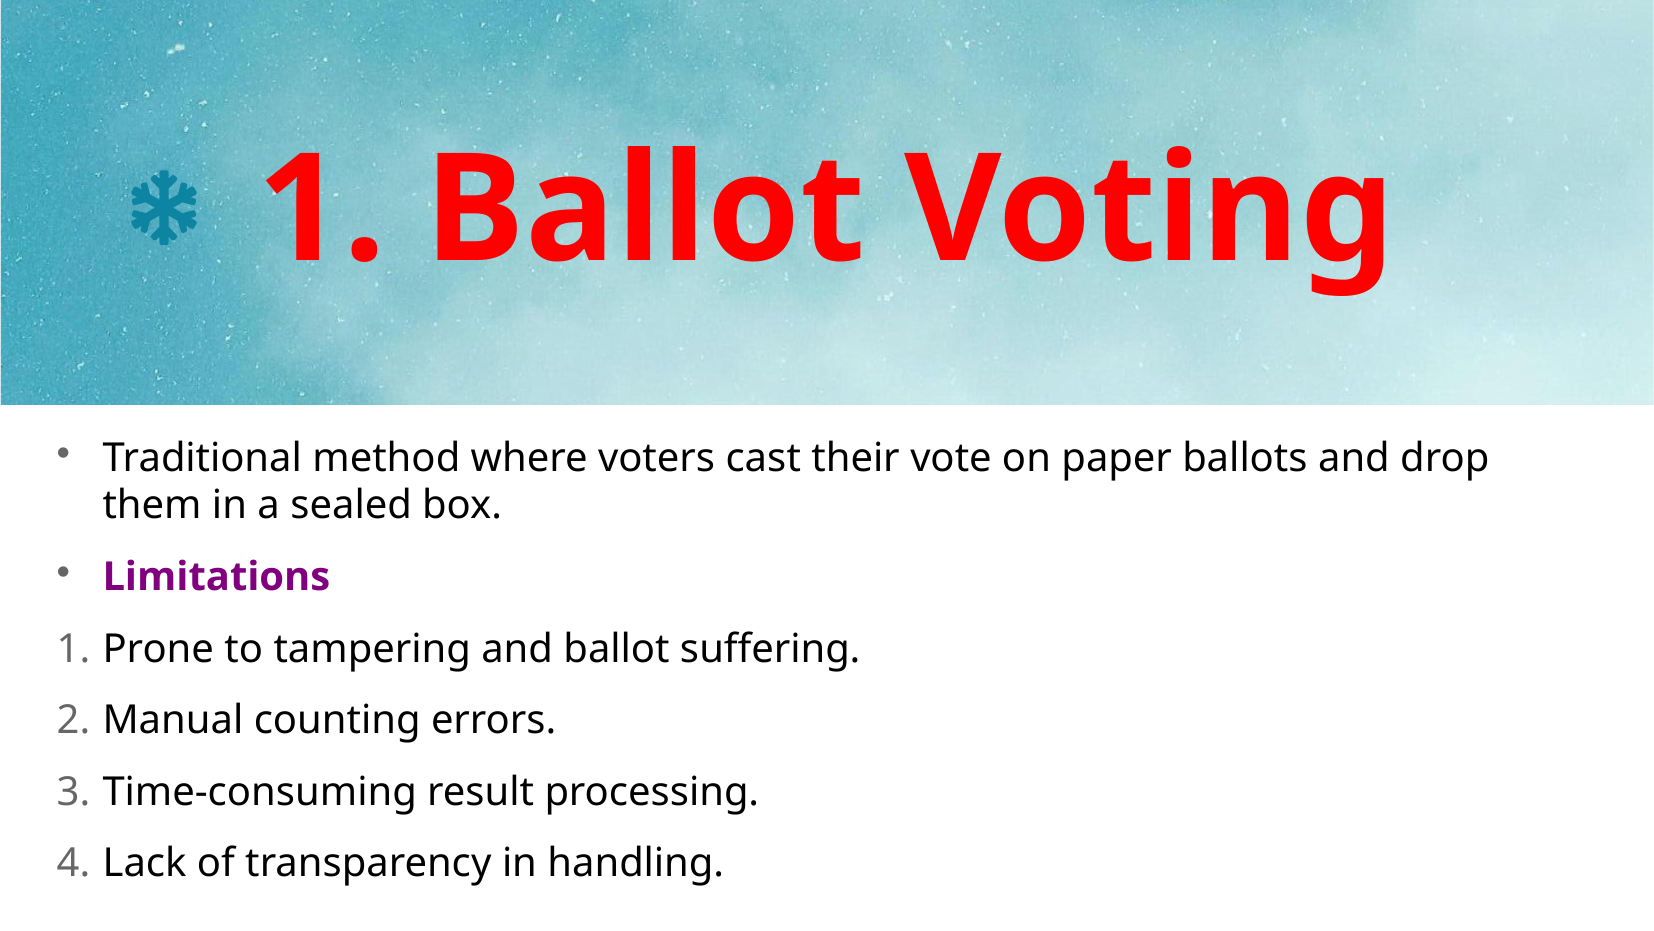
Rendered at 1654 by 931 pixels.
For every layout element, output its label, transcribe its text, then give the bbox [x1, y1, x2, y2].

picture [2, 0, 1653, 405]
list Traditional method where voters cast their vote on paper ballots and drop them in a sealed box. Limitations Prone to tampering and ballot suffering. Manual counting errors. Time-consuming result processing. Lack of transparency in handling. [41, 431, 1595, 886]
title 1. Ballot Voting [82, 53, 1571, 349]
